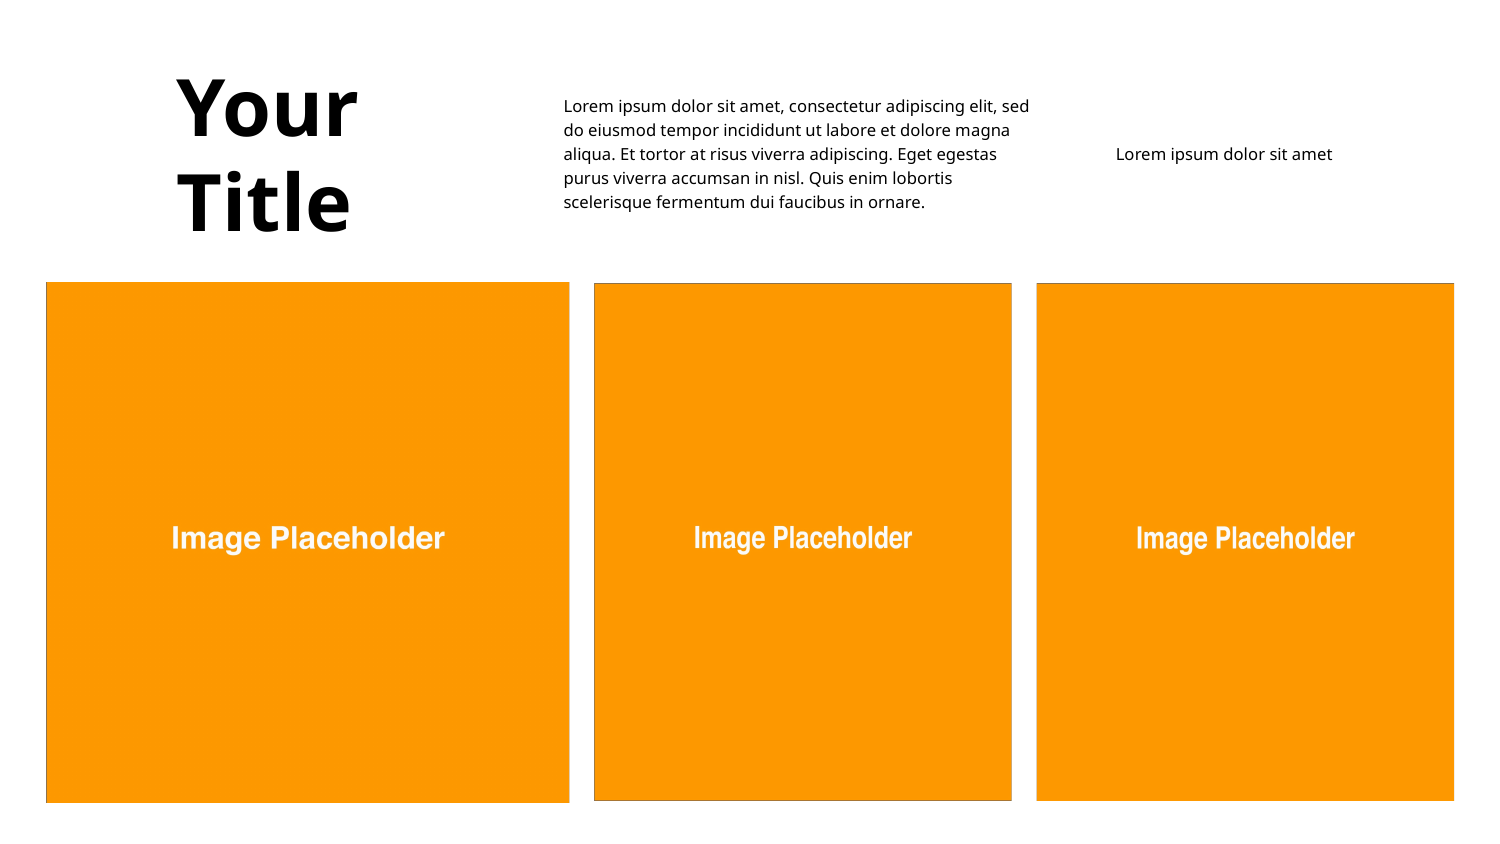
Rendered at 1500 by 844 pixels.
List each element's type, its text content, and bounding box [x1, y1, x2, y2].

list Lorem ipsum dolor sit amet [1111, 138, 1434, 166]
picture [45, 282, 570, 803]
picture [1036, 283, 1455, 802]
list Your Title [172, 102, 481, 203]
list Lorem ipsum dolor sit amet, consectetur adipiscing elit, sed do eiusmod tempor incididunt ut labore et dolore magna aliqua. Et tortor at risus viverra adipiscing. Eget egestas purus viverra accumsan in nisl. Quis enim lobortis scelerisque fermentum dui faucibus in ornare. [559, 104, 1047, 200]
picture [593, 282, 1012, 802]
